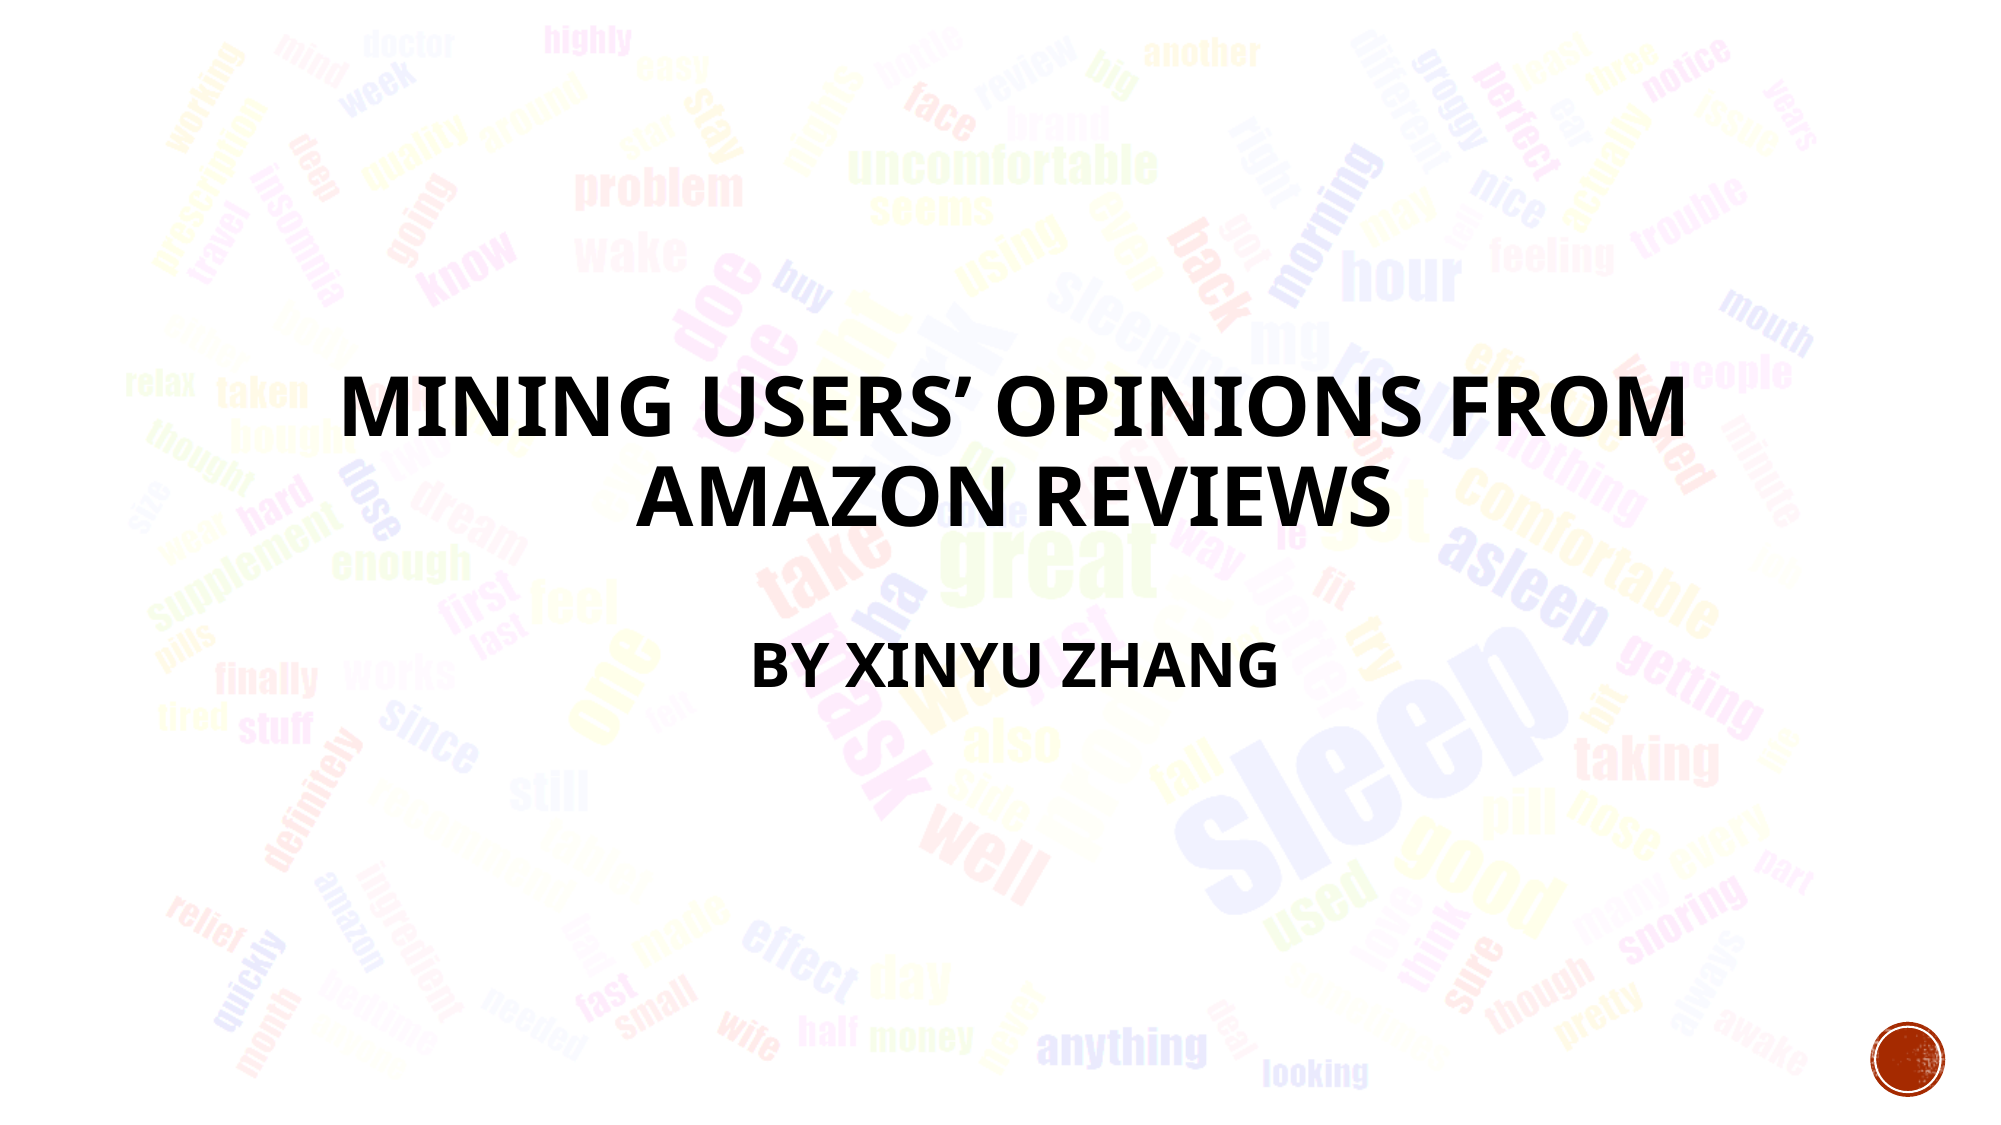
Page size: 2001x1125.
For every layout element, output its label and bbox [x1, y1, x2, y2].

picture [102, 15, 1859, 1111]
